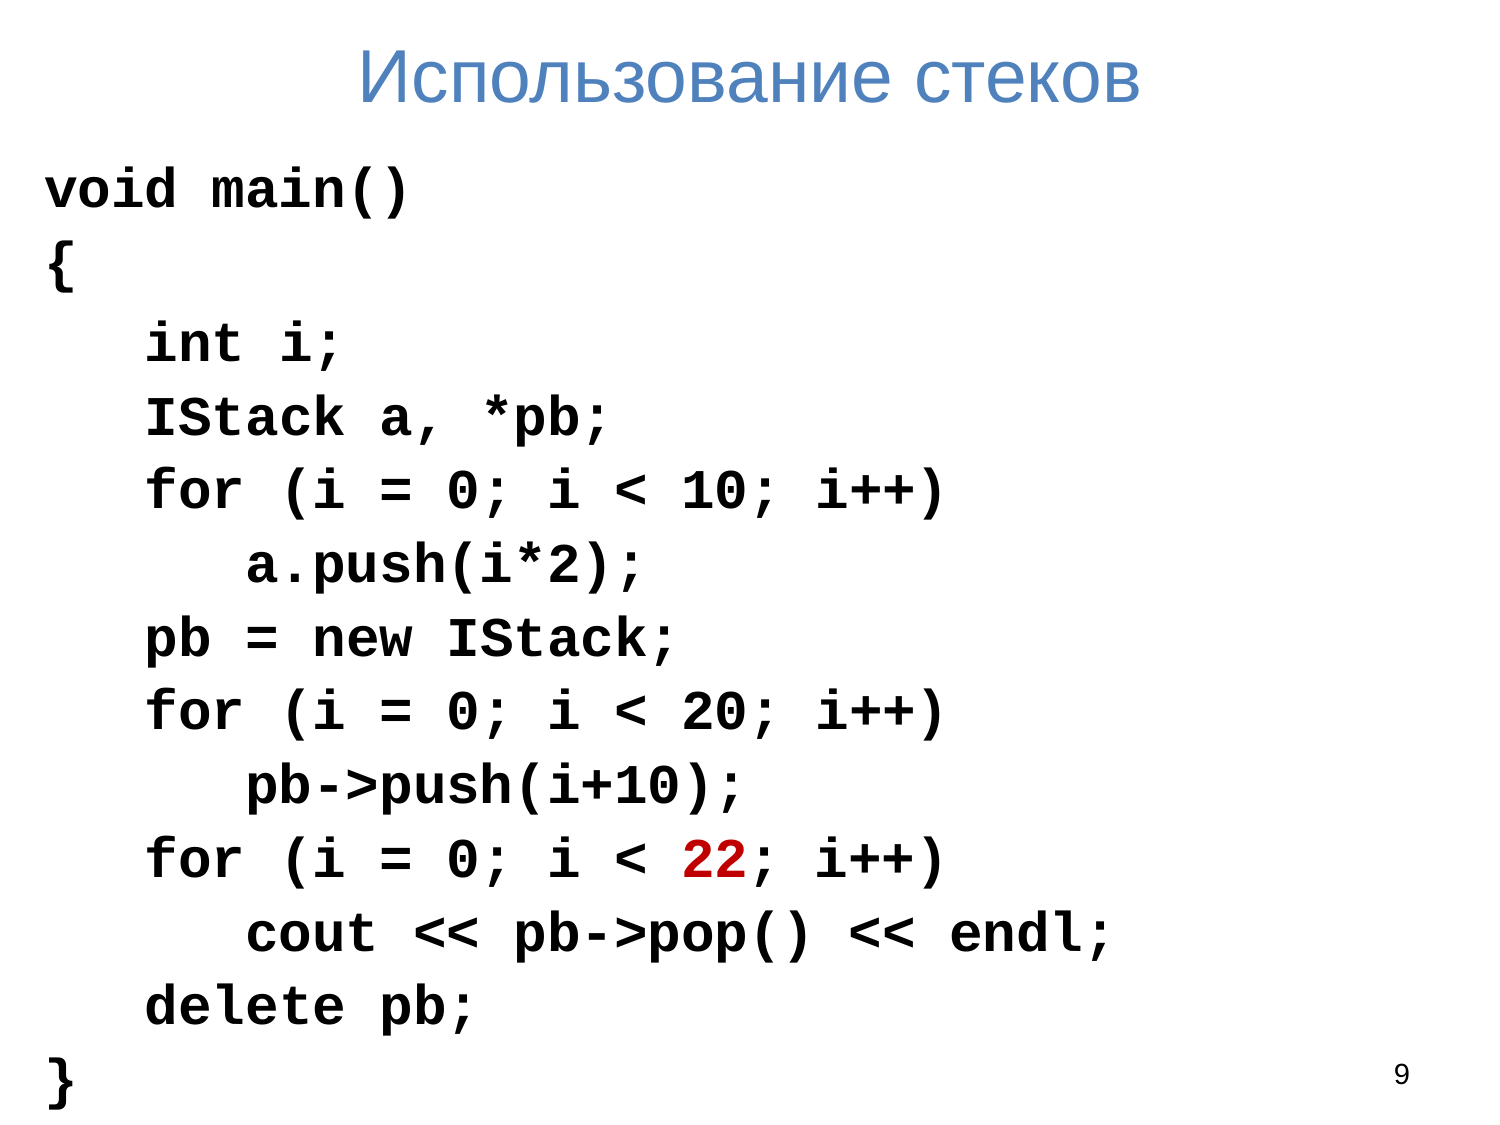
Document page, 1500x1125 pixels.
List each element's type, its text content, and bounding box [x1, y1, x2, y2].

subtitle void main() { int i; IStack a, *pb; for (i = 0; i < 10; i++) a.push(i*2); pb = new IStack; for (i = 0; i < 20; i++) pb->push(i+10); for (i = 0; i < 22; i++) cout << pb->pop() << endl; delete pb; } [29, 137, 1459, 1125]
text_box [1074, 1024, 1425, 1103]
title Использование стеков [35, 19, 1465, 126]
